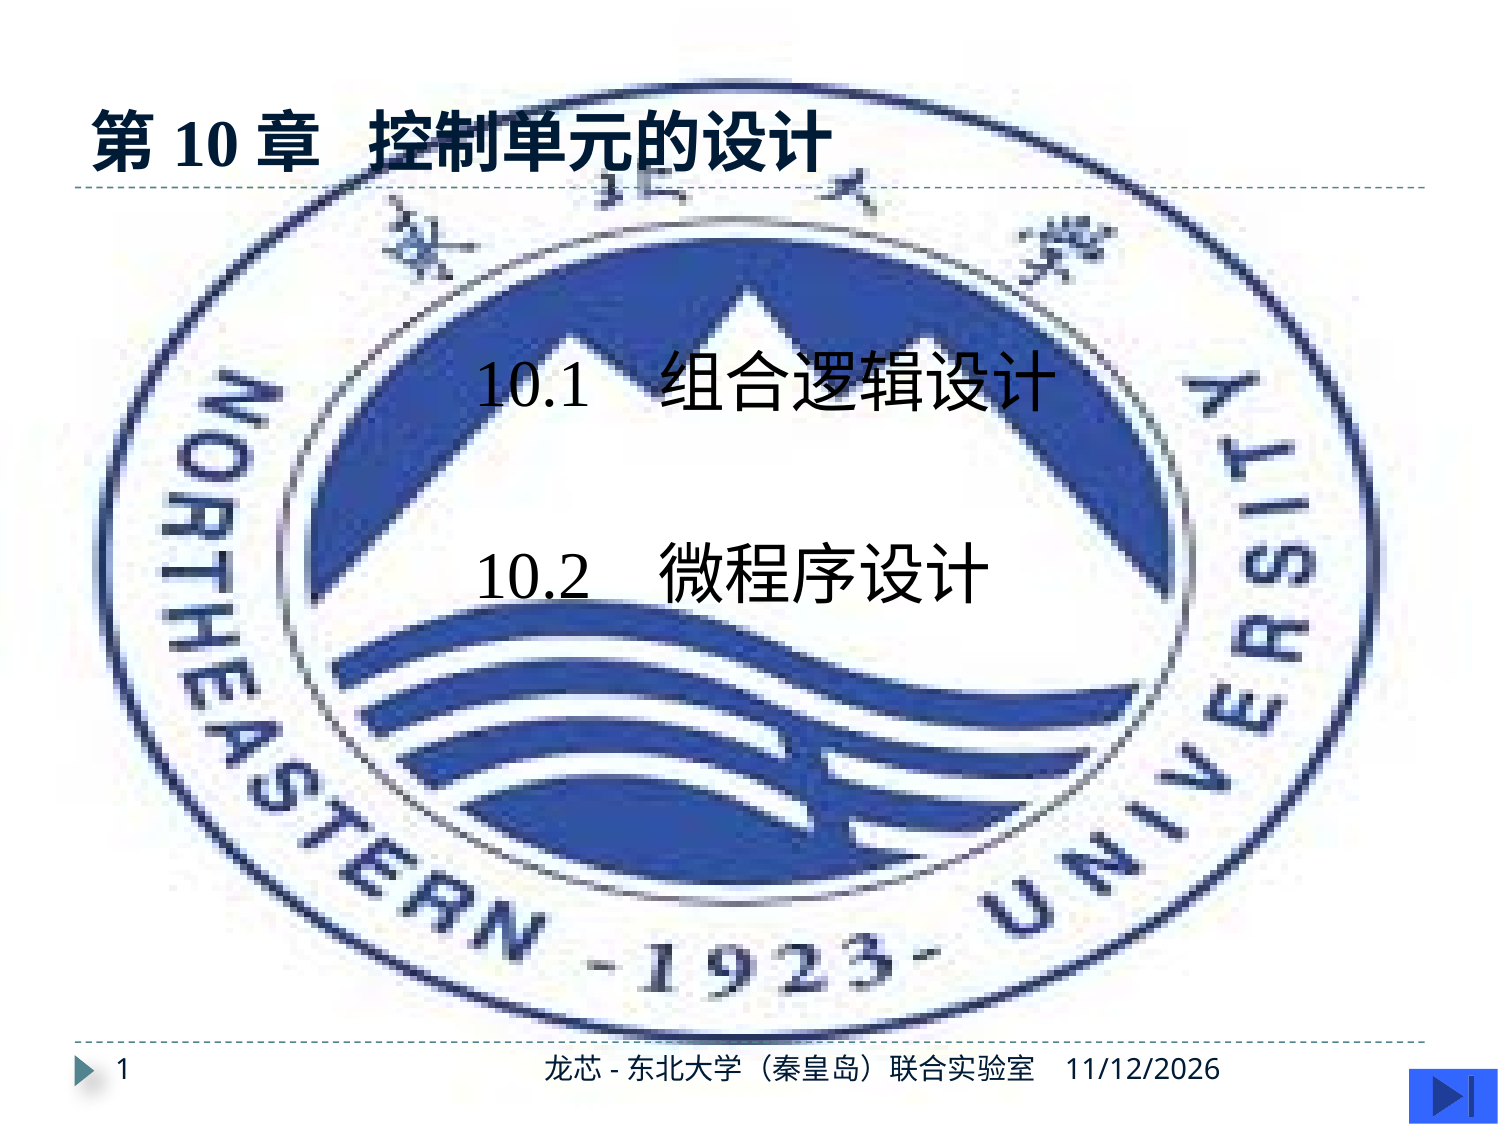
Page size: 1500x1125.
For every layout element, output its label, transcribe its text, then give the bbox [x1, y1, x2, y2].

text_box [459, 332, 1438, 621]
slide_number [1051, 1042, 1426, 1103]
picture [0, 0, 1500, 1125]
slide_number 1 [100, 1042, 426, 1103]
text_box [1409, 1068, 1498, 1124]
footer 龙芯-东北大学（秦皇岛）联合实验室 [475, 1042, 1051, 1103]
title 第10章 控制单元的设计 [75, 24, 1425, 188]
